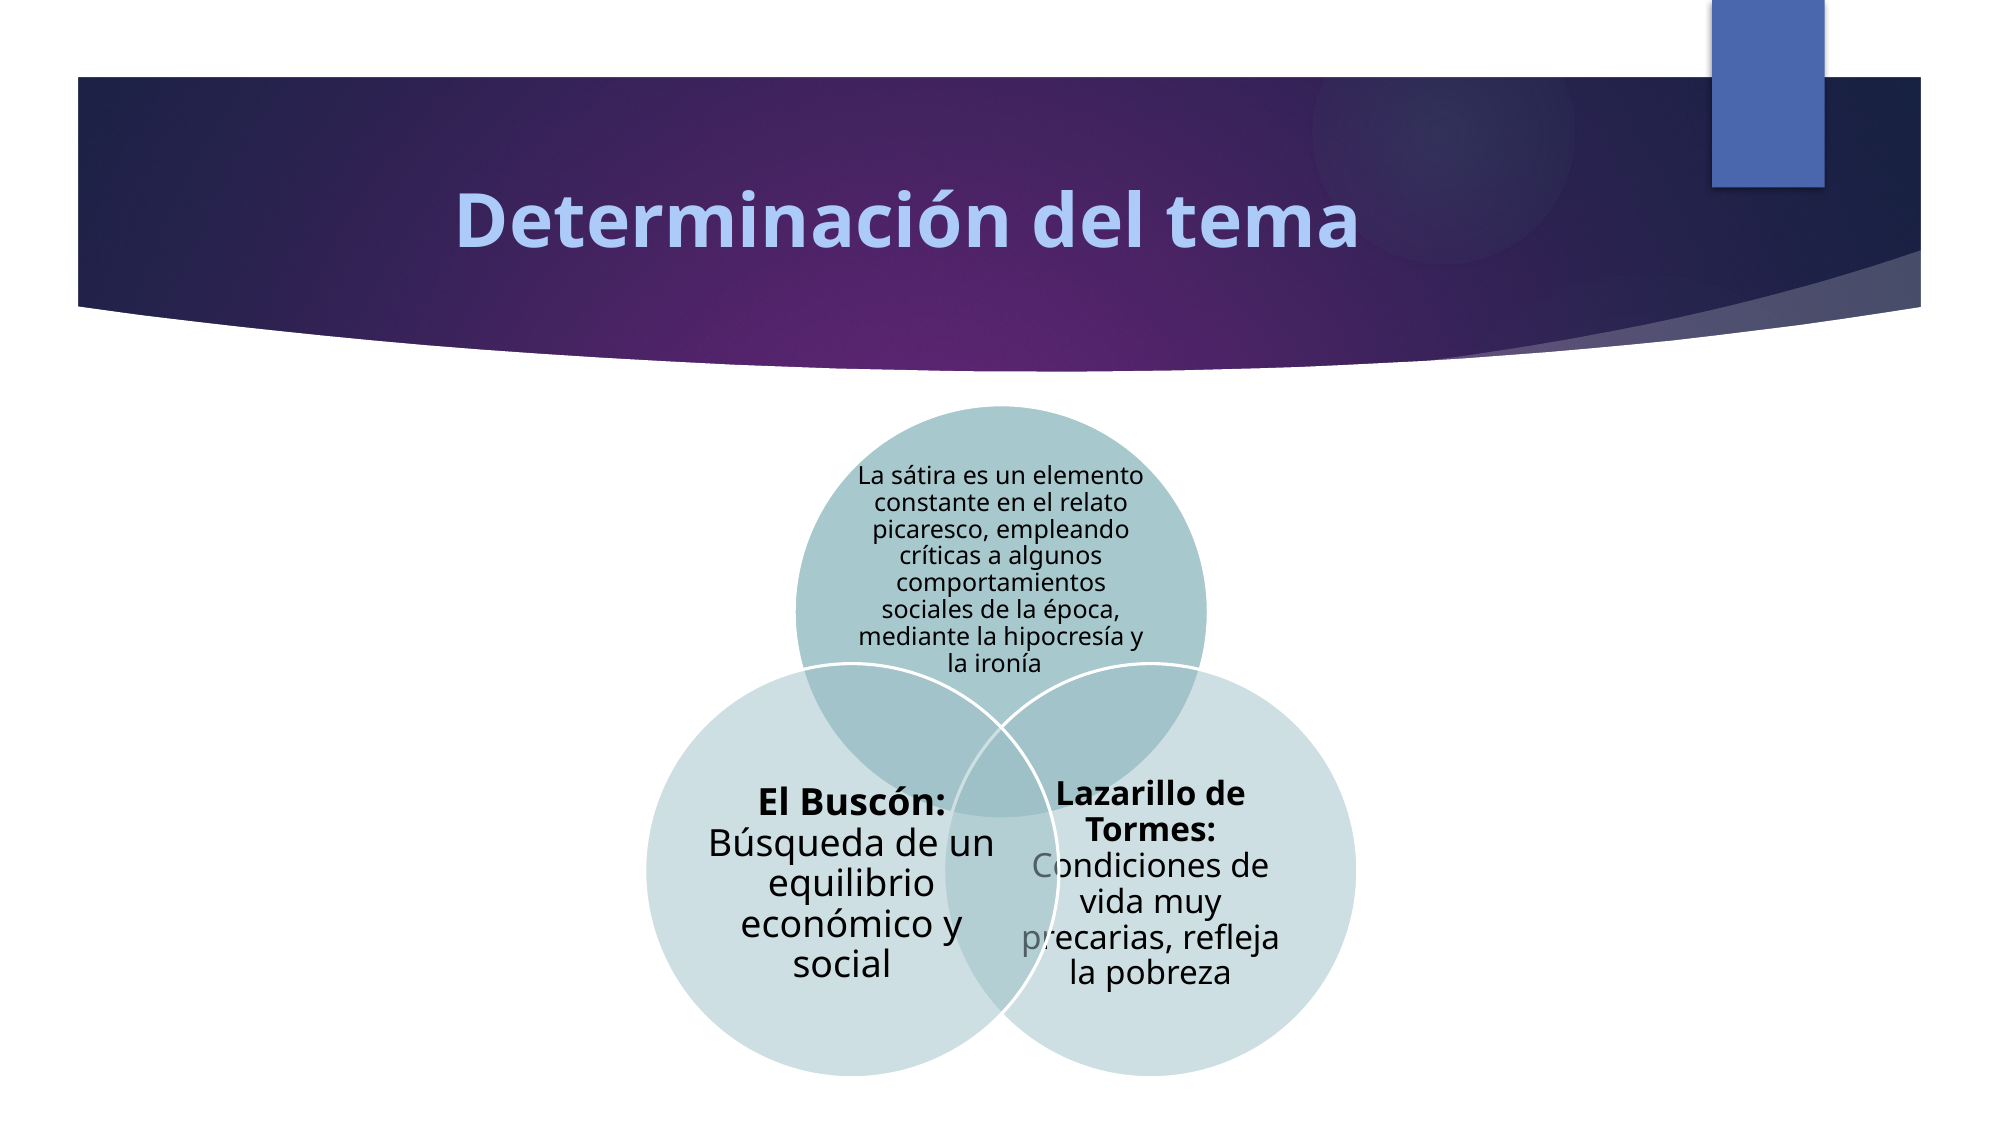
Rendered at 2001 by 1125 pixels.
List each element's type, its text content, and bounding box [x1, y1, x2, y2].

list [189, 384, 1814, 1098]
title Determinación del tema [189, 159, 1627, 276]
